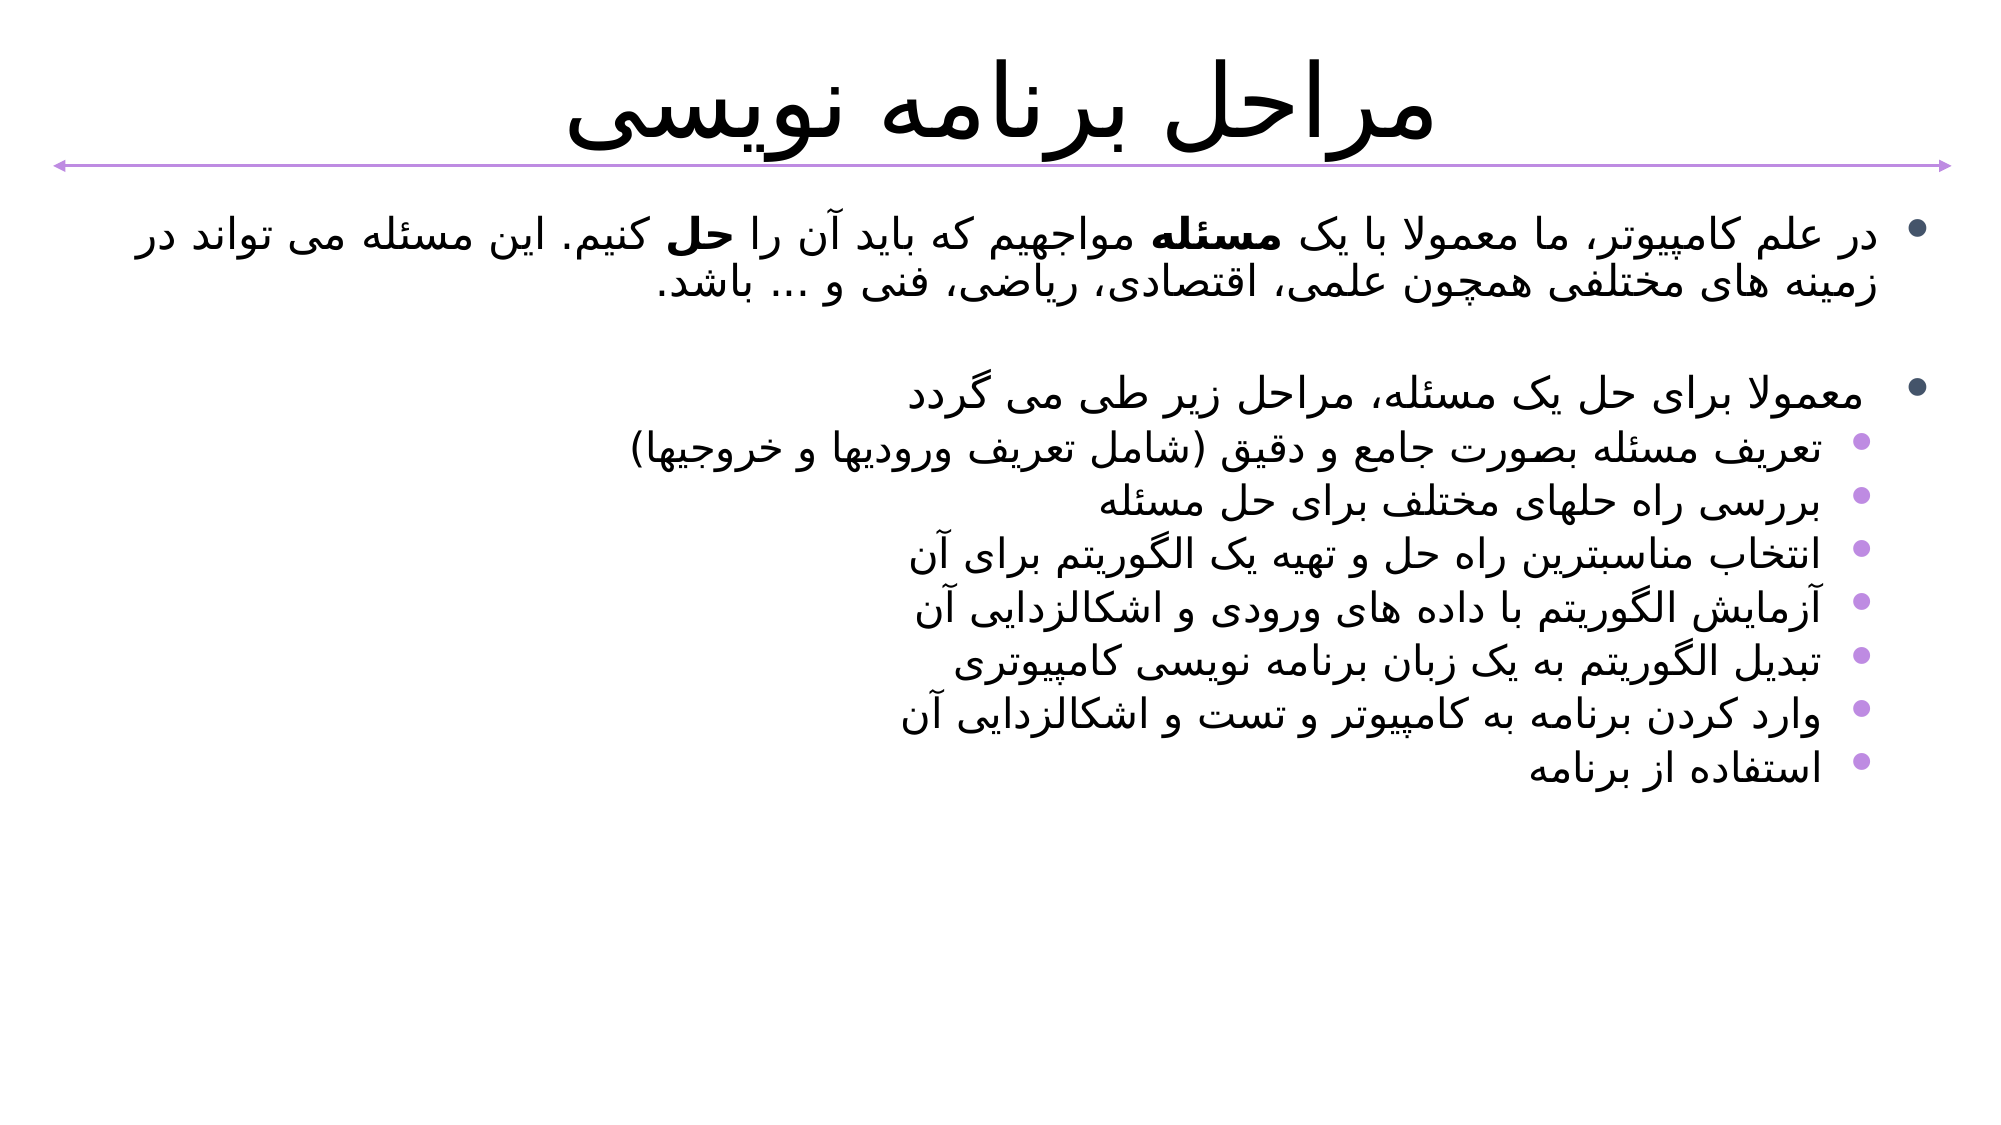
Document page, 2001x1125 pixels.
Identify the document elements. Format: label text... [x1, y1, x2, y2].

text_box در علم کامپیوتر، ما معمولا با یک مسئله مواجهیم که باید آن را حل کنیم. این مسئله می تواند در زمینه های مختلفی همچون علمی، اقتصادی، ریاضی، فنی و ... باشد. معمولا برای حل یک مسئله، مراحل زیر طی می گردد تعریف مسئله بصورت جامع و دقیق (شامل تعریف ورودیها و خروجیها) بررسی راه حلهای مختلف برای حل مسئله انتخاب مناسبترین راه حل و تهیه یک الگوریتم برای آن آزمایش الگوریتم با داده های ورودی و اشکالزدایی آن تبدیل الگوریتم به یک زبان برنامه نویسی کامپیوتری وارد کردن برنامه به کامپیوتر و تست و اشکالزدایی آن استفاده از برنامه [74, 203, 1952, 928]
list مراحل برنامه نویسی [53, 47, 1952, 165]
